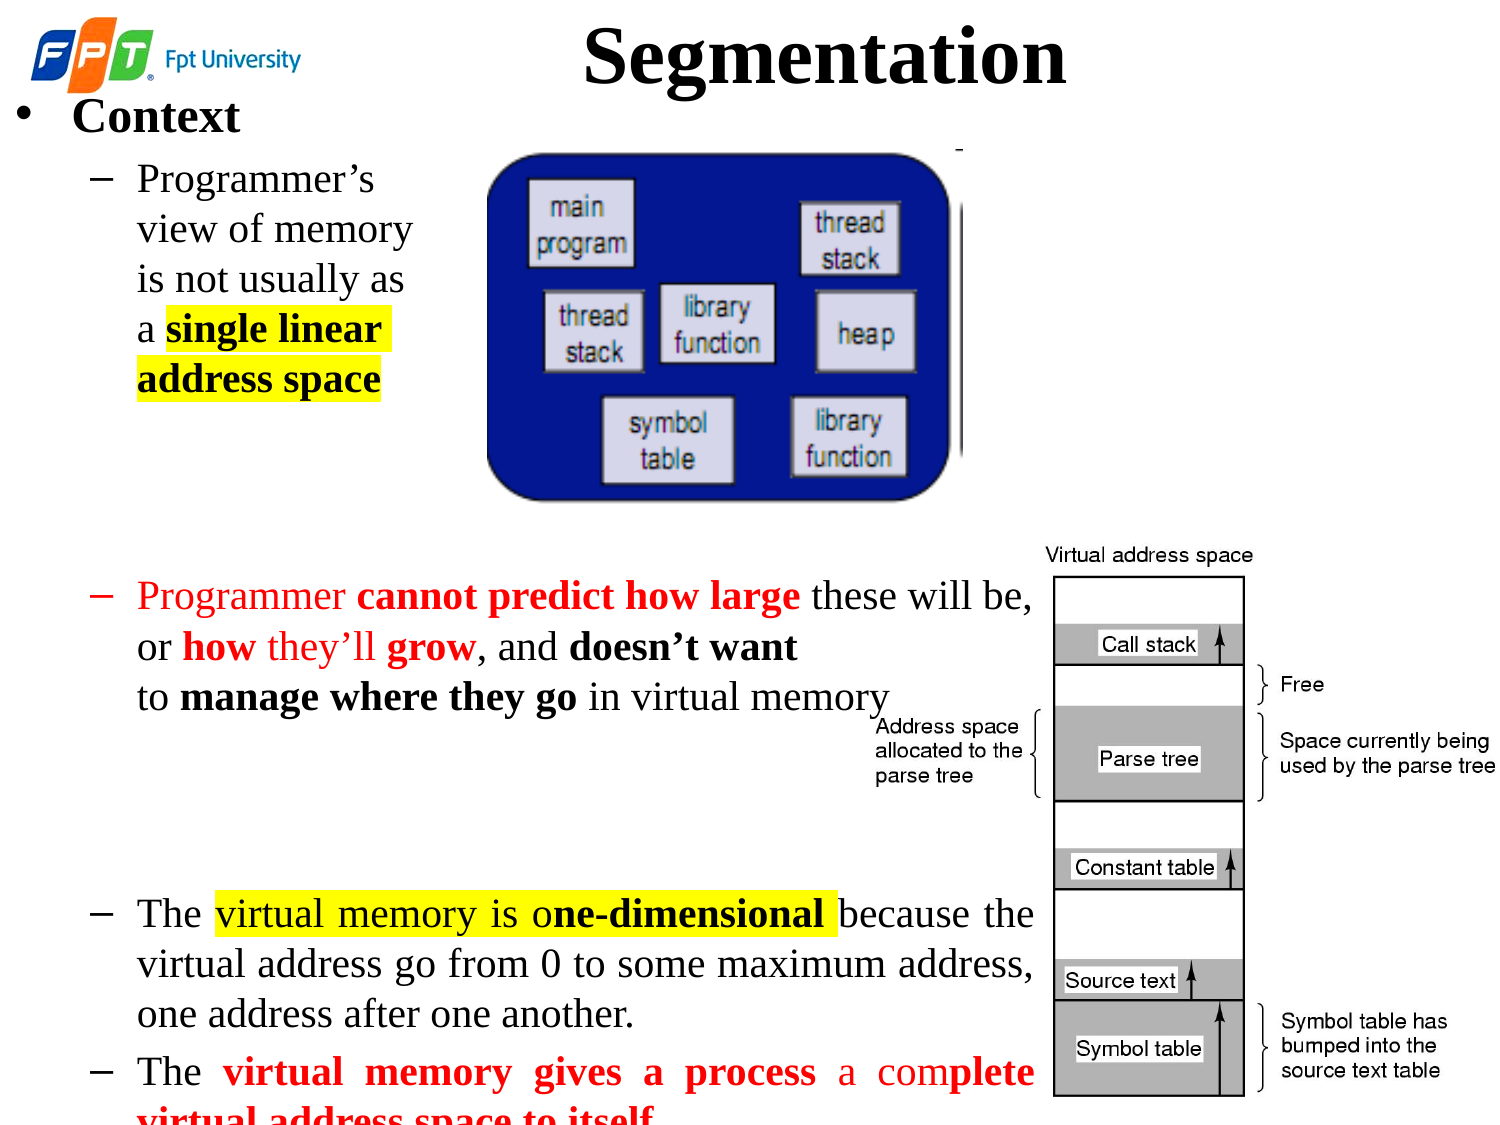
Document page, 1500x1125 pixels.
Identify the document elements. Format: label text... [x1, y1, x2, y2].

list Context Programmer’s view of memory is not usually as a single linear address space Programmer cannot predict how large these will be, or how they’ll grow, and doesn’t want to manage where they go in virtual memory The virtual memory is one-dimensional because the virtual address go from 0 to some maximum address, one address after one another. The virtual memory gives a process a complete virtual address space to itself [0, 75, 1050, 1125]
title Segmentation [150, 0, 1500, 100]
picture [487, 149, 963, 506]
picture [874, 537, 1500, 1098]
picture [0, 0, 150, 75]
